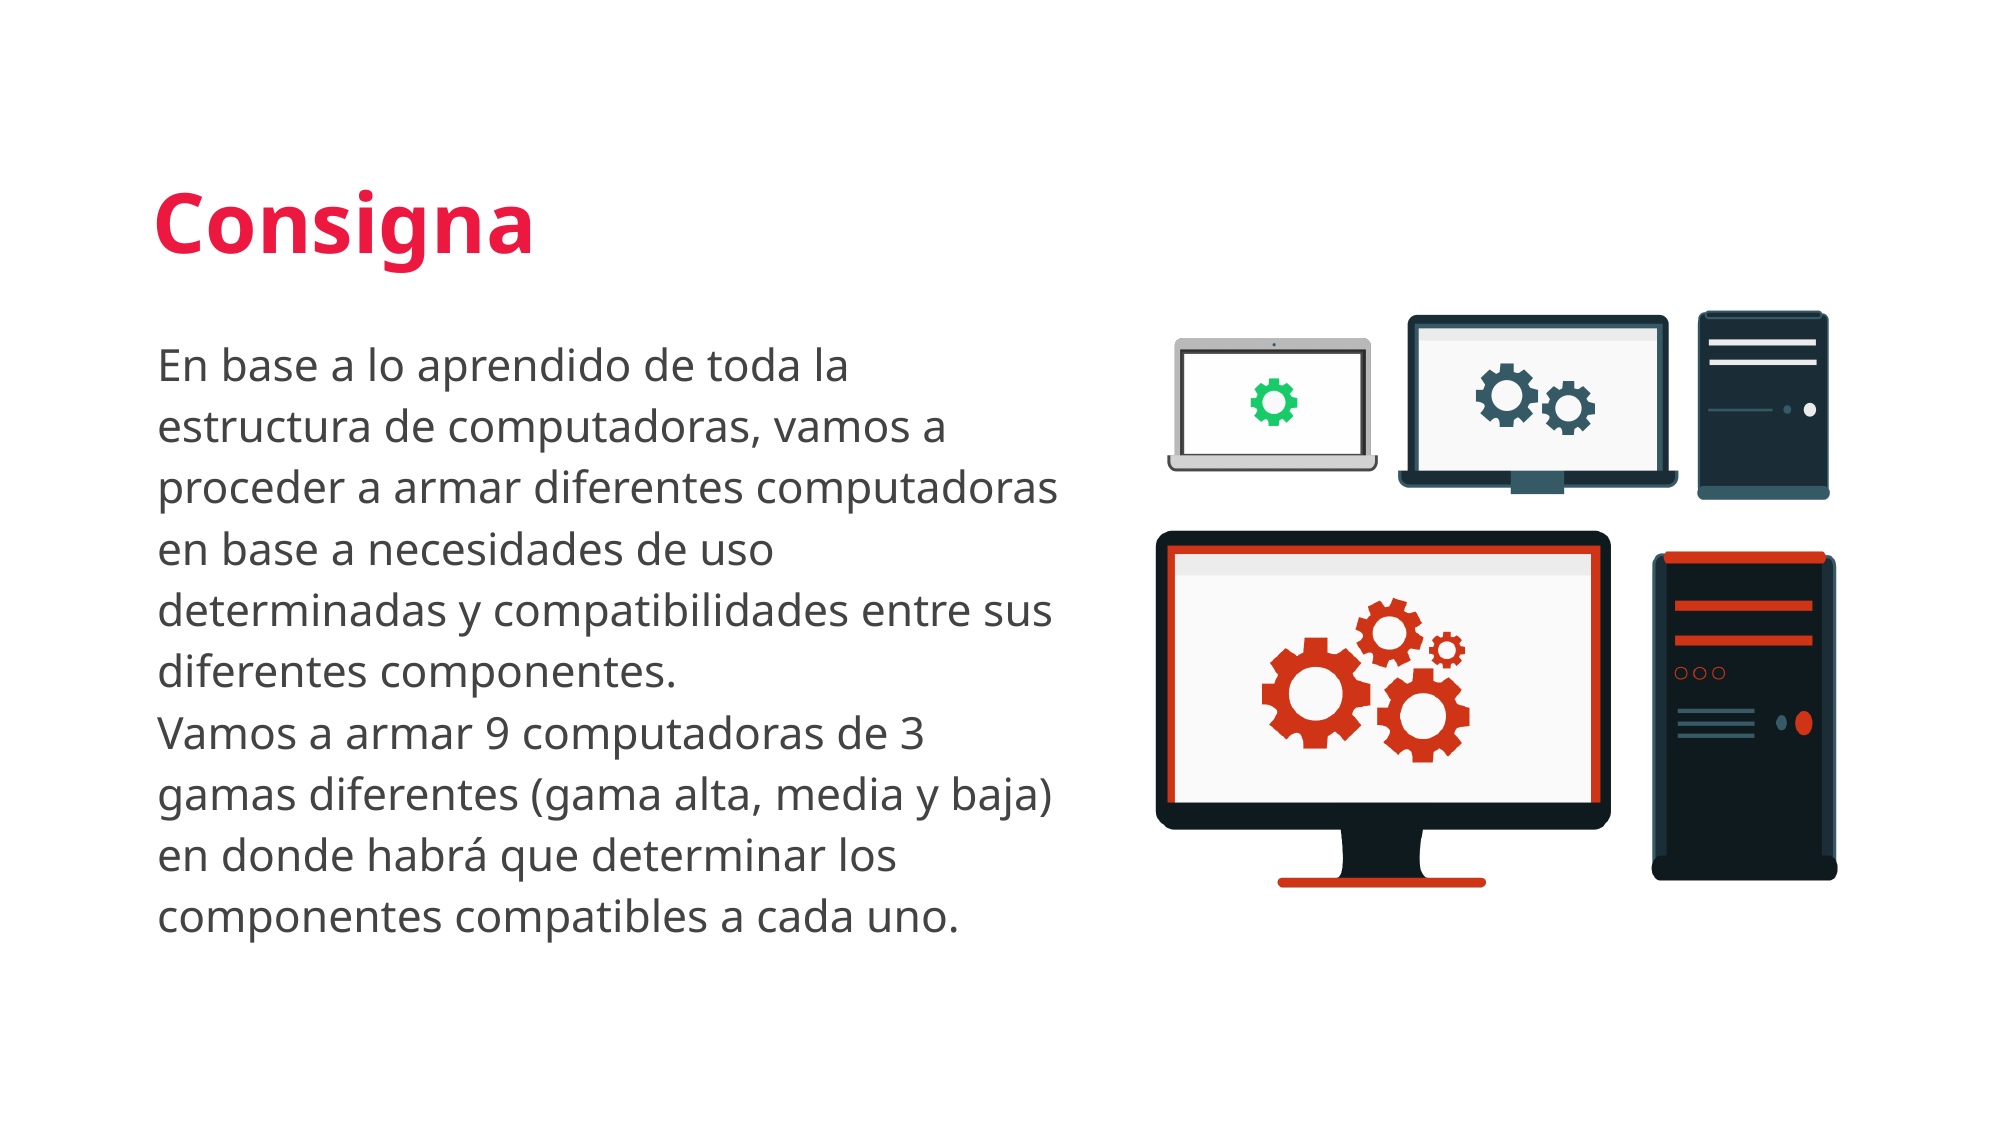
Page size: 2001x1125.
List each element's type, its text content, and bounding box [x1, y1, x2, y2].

picture [911, 210, 2000, 1032]
text_box Consigna [134, 132, 817, 320]
text_box En base a lo aprendido de toda la estructura de computadoras, vamos a proceder a armar diferentes computadoras en base a necesidades de uso determinadas y compatibilidades entre sus diferentes componentes. Vamos a armar 9 computadoras de 3 gamas diferentes (gama alta, media y baja) en donde habrá que determinar los componentes compatibles a cada uno. [137, 318, 1067, 887]
